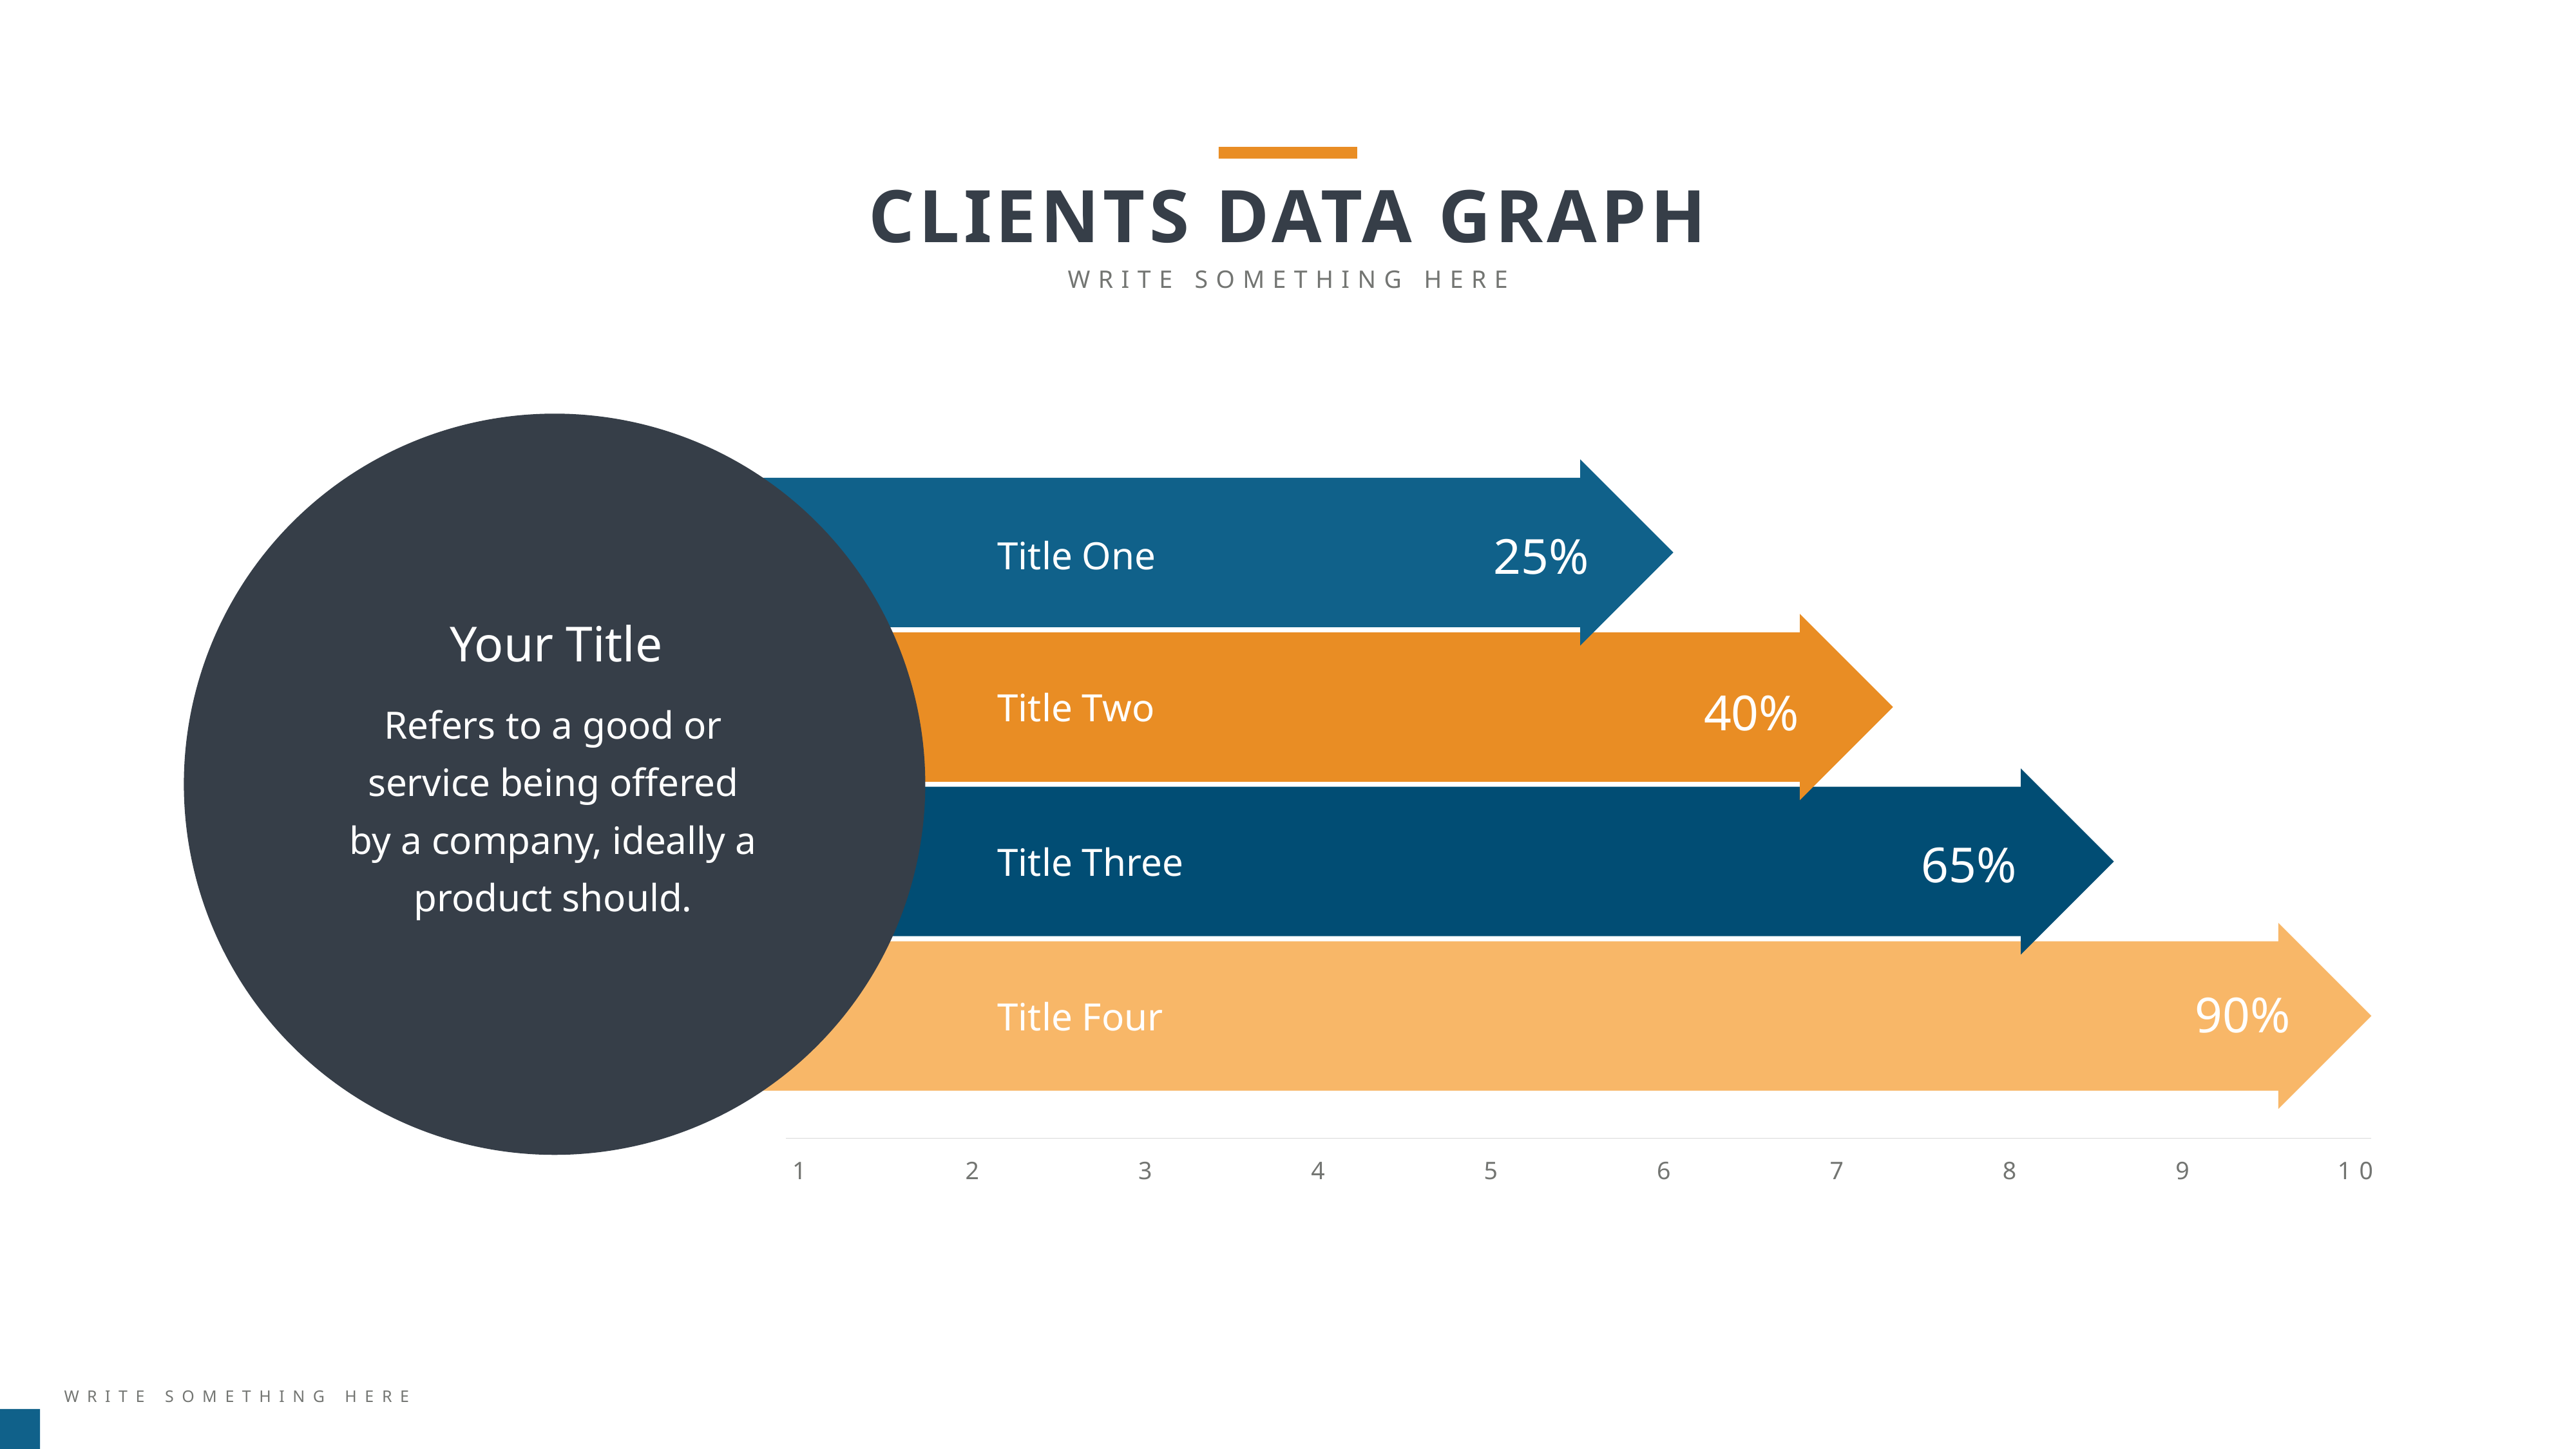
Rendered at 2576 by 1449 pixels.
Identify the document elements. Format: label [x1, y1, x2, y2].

text_box [771, 147, 1805, 298]
text_box [0, 1381, 434, 1449]
text_box [184, 413, 2392, 1190]
